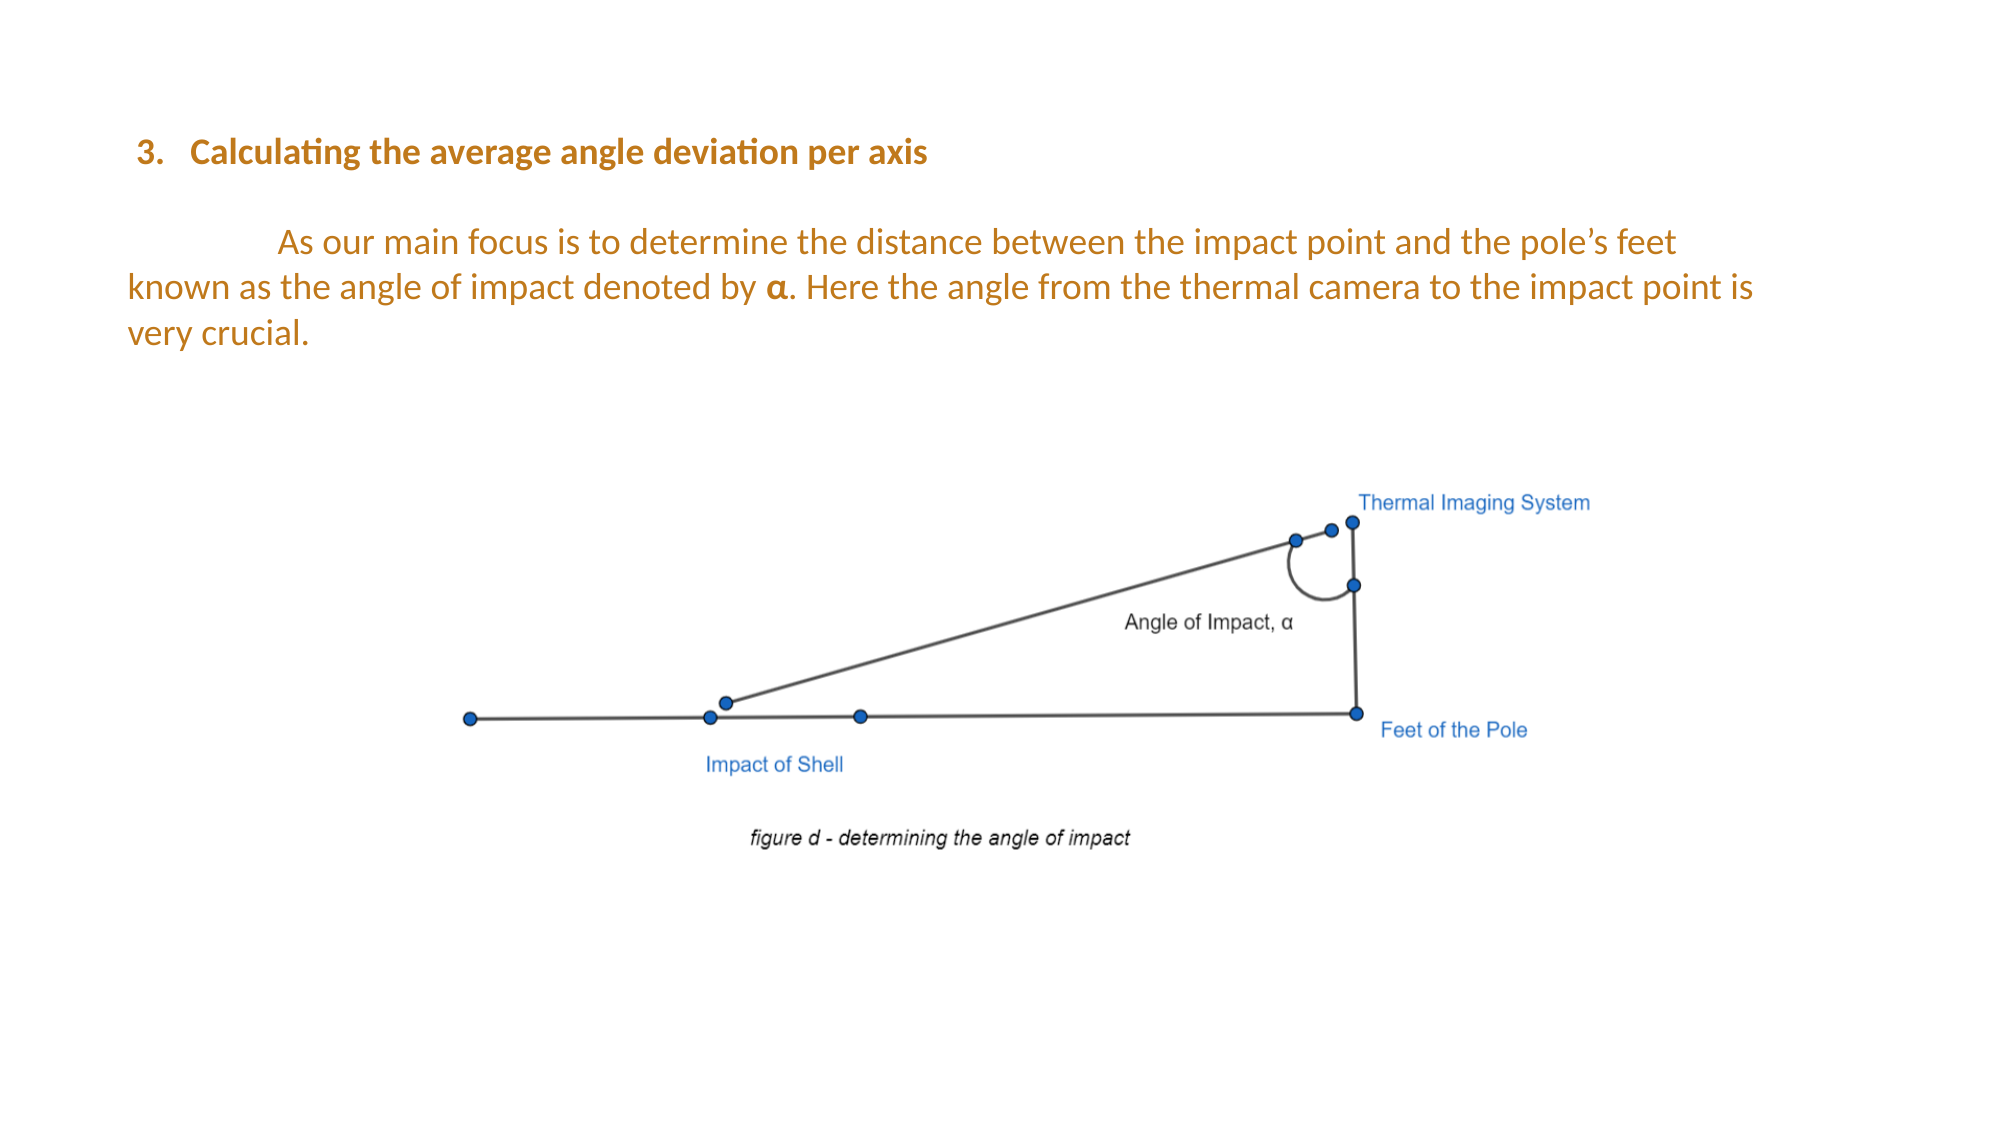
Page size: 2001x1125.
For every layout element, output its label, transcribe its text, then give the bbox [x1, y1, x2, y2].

picture [374, 407, 1647, 927]
text_box 3. Calculating the average angle deviation per axis As our main focus is to determine the distance between the impact point and the pole’s feet known as the angle of impact denoted by α. Here the angle from the thermal camera to the impact point is very crucial. [112, 119, 1797, 405]
